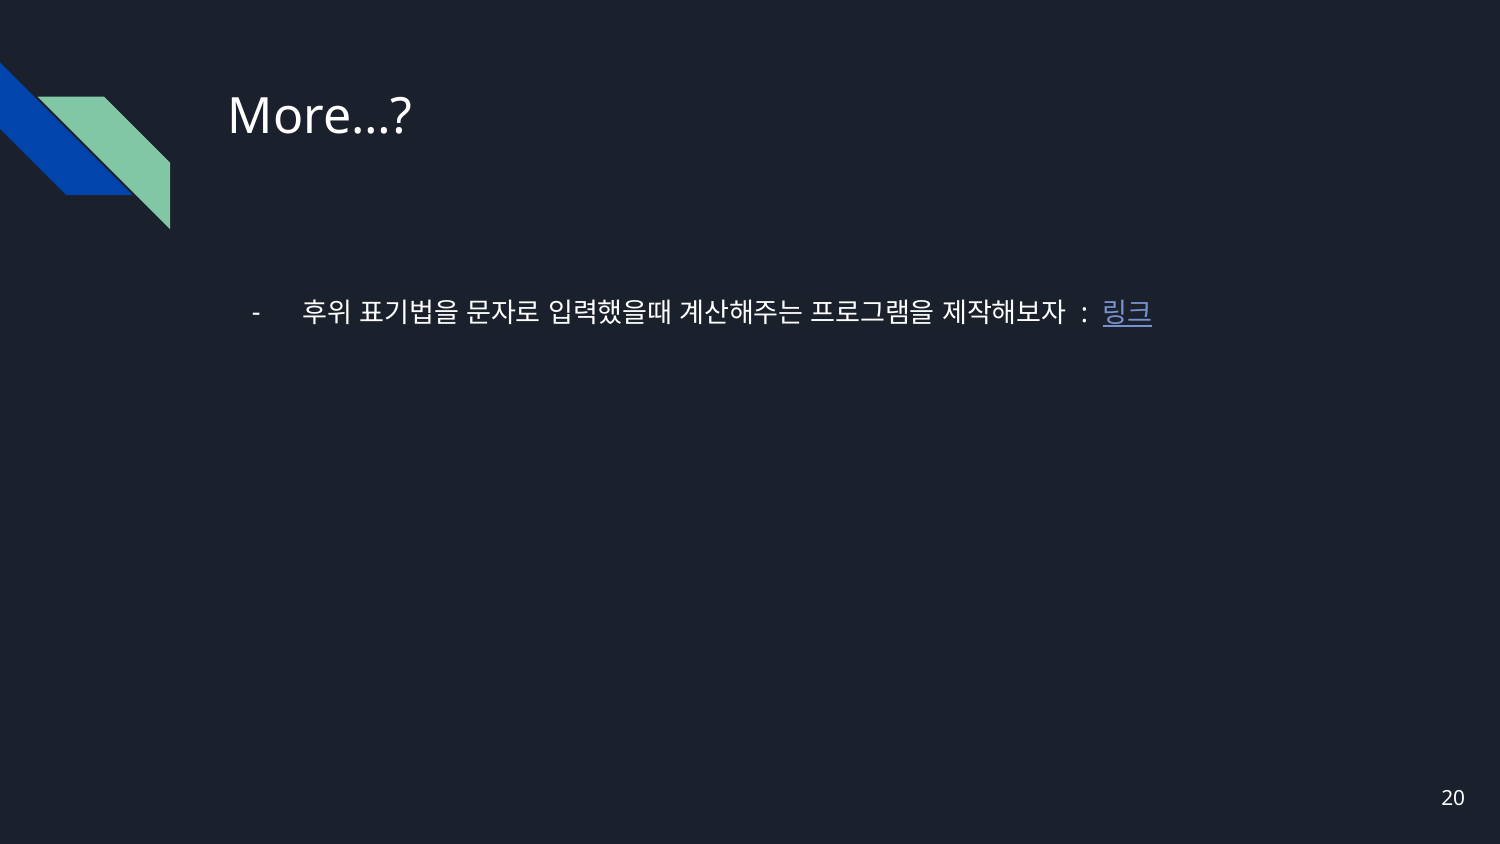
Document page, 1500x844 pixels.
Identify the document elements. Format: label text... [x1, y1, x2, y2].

title More…? [212, 64, 1368, 215]
list 후위 표기법을 문자로 입력했을때 계산해주는 프로그램을 제작해보자 : 링크 [212, 257, 1368, 735]
slide_number ‹#› [1389, 764, 1480, 830]
